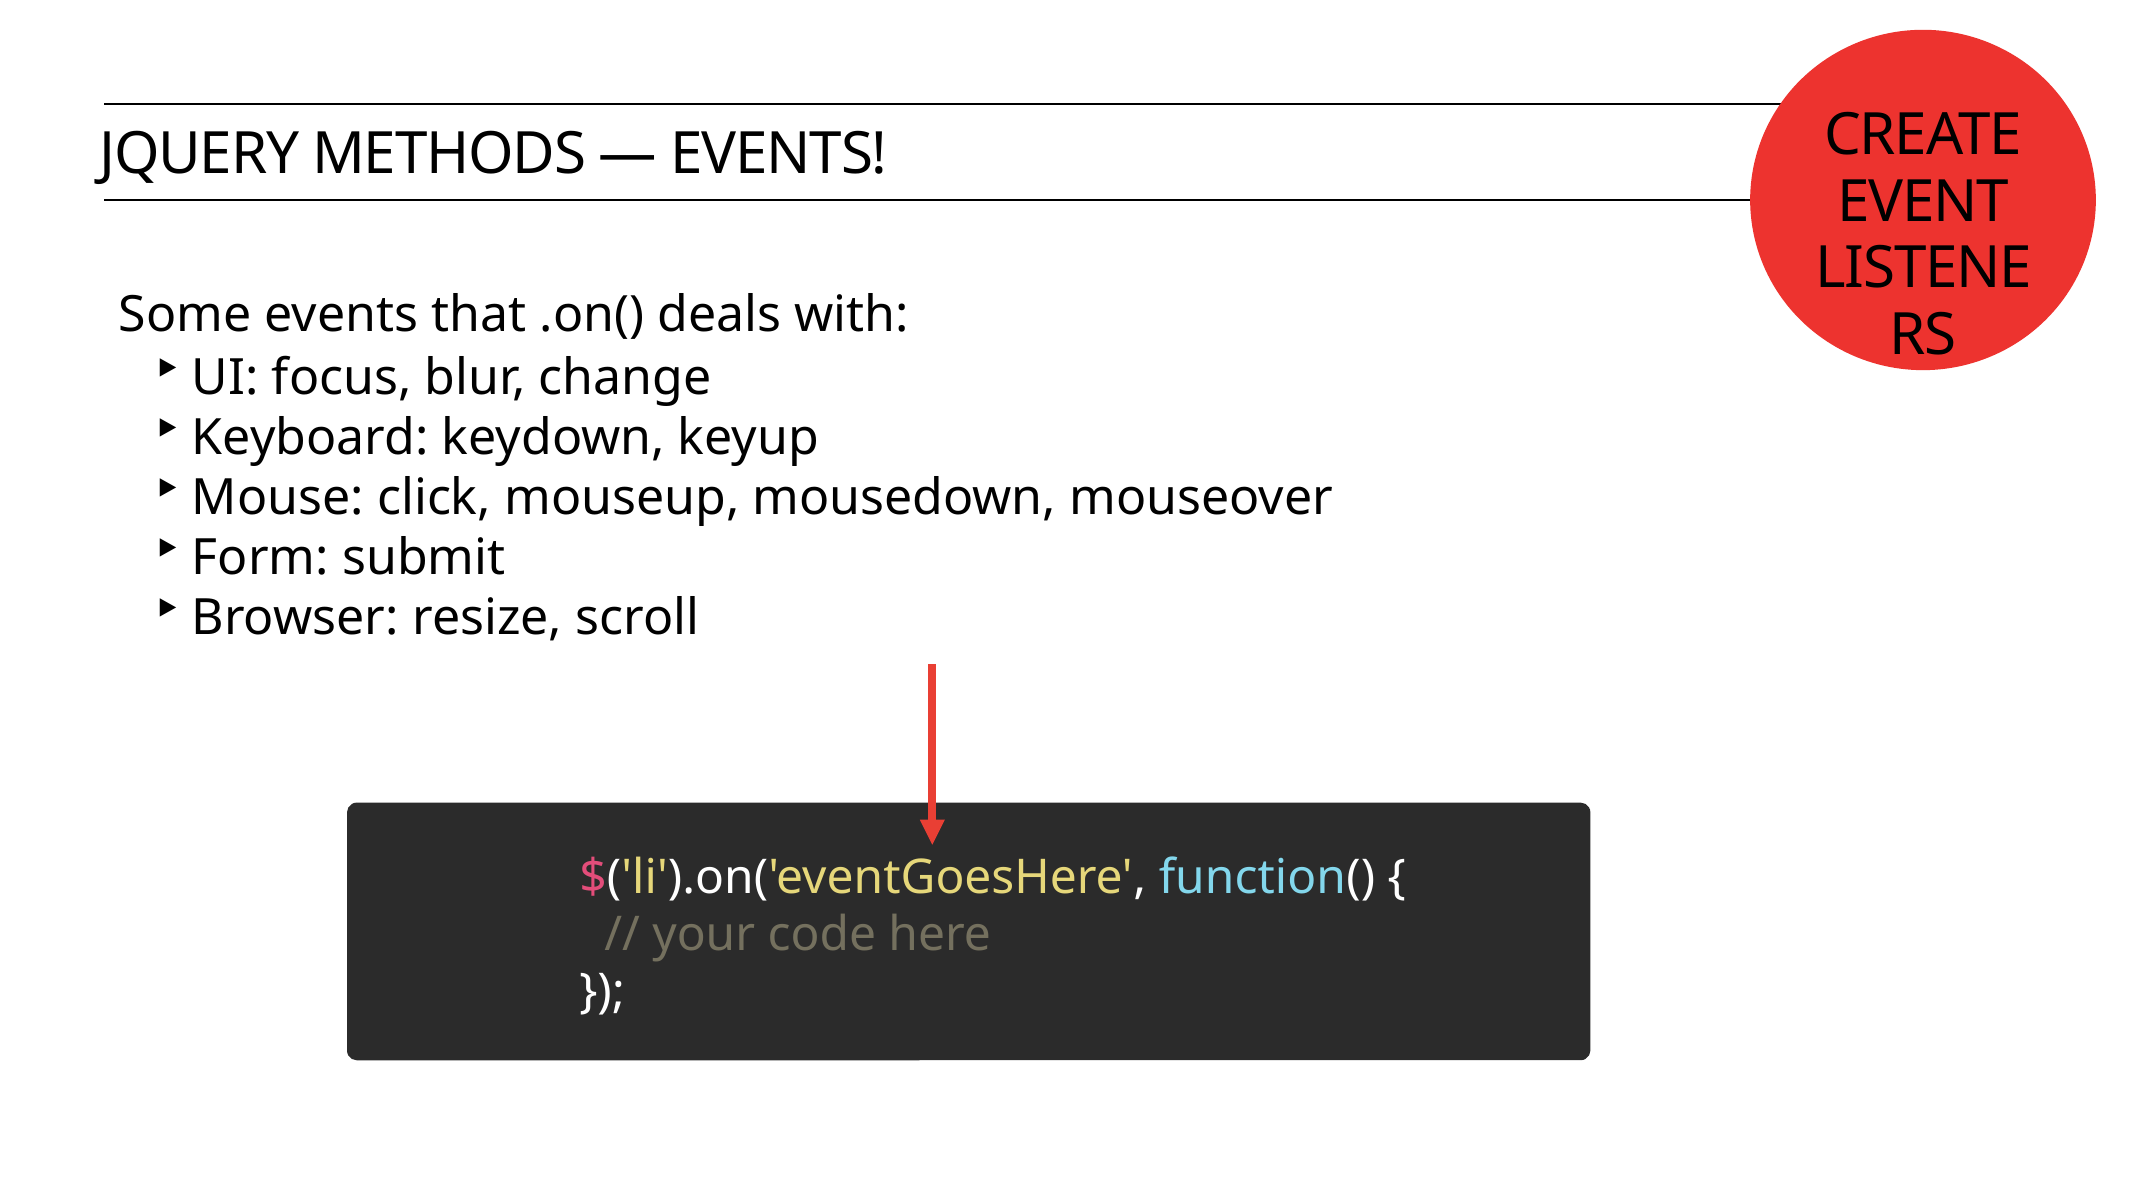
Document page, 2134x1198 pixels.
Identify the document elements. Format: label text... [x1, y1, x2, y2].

text_box [347, 802, 1591, 1061]
text_box Some events that .on() deals with: [110, 273, 918, 350]
text_box $('li').on('eventGoesHere', function() { // your code here }); [571, 836, 1427, 1026]
text_box [926, 664, 939, 845]
text_box UI: focus, blur, change Keyboard: keydown, keyup Mouse: click, mouseup, mousedown, mouseover Form: submit Browser: resize, scroll [144, 336, 2070, 653]
text_box jquery methods — events! [99, 118, 1366, 185]
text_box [1749, 29, 2097, 371]
